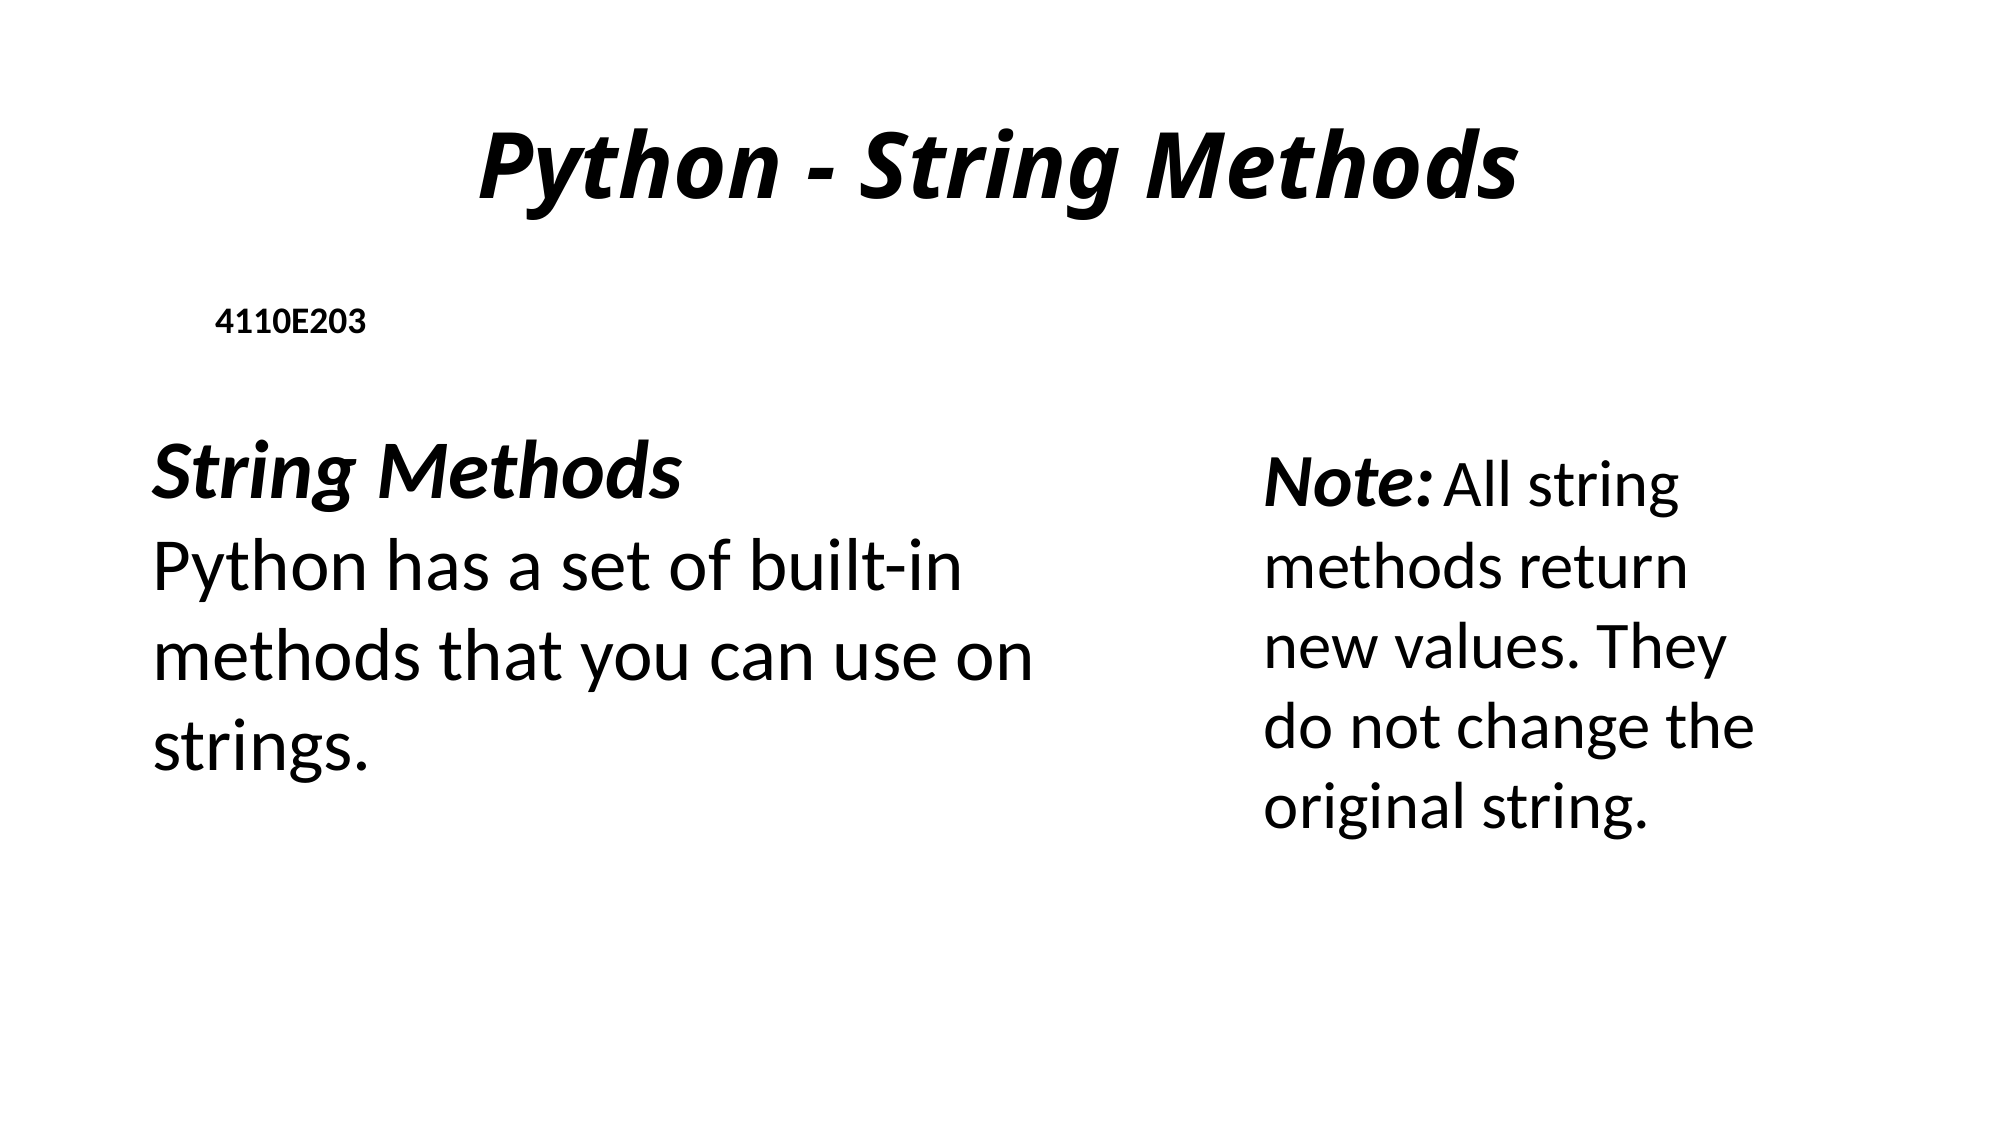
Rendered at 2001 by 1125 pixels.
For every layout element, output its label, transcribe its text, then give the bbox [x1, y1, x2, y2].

text_box String Methods Python has a set of built-in methods that you can use on strings. [137, 407, 1057, 793]
text_box Note: All string methods return new values. They do not change the original string. [1249, 424, 1804, 849]
text_box 4110E203 [200, 288, 382, 348]
title Python - String Methods [137, 59, 1863, 278]
